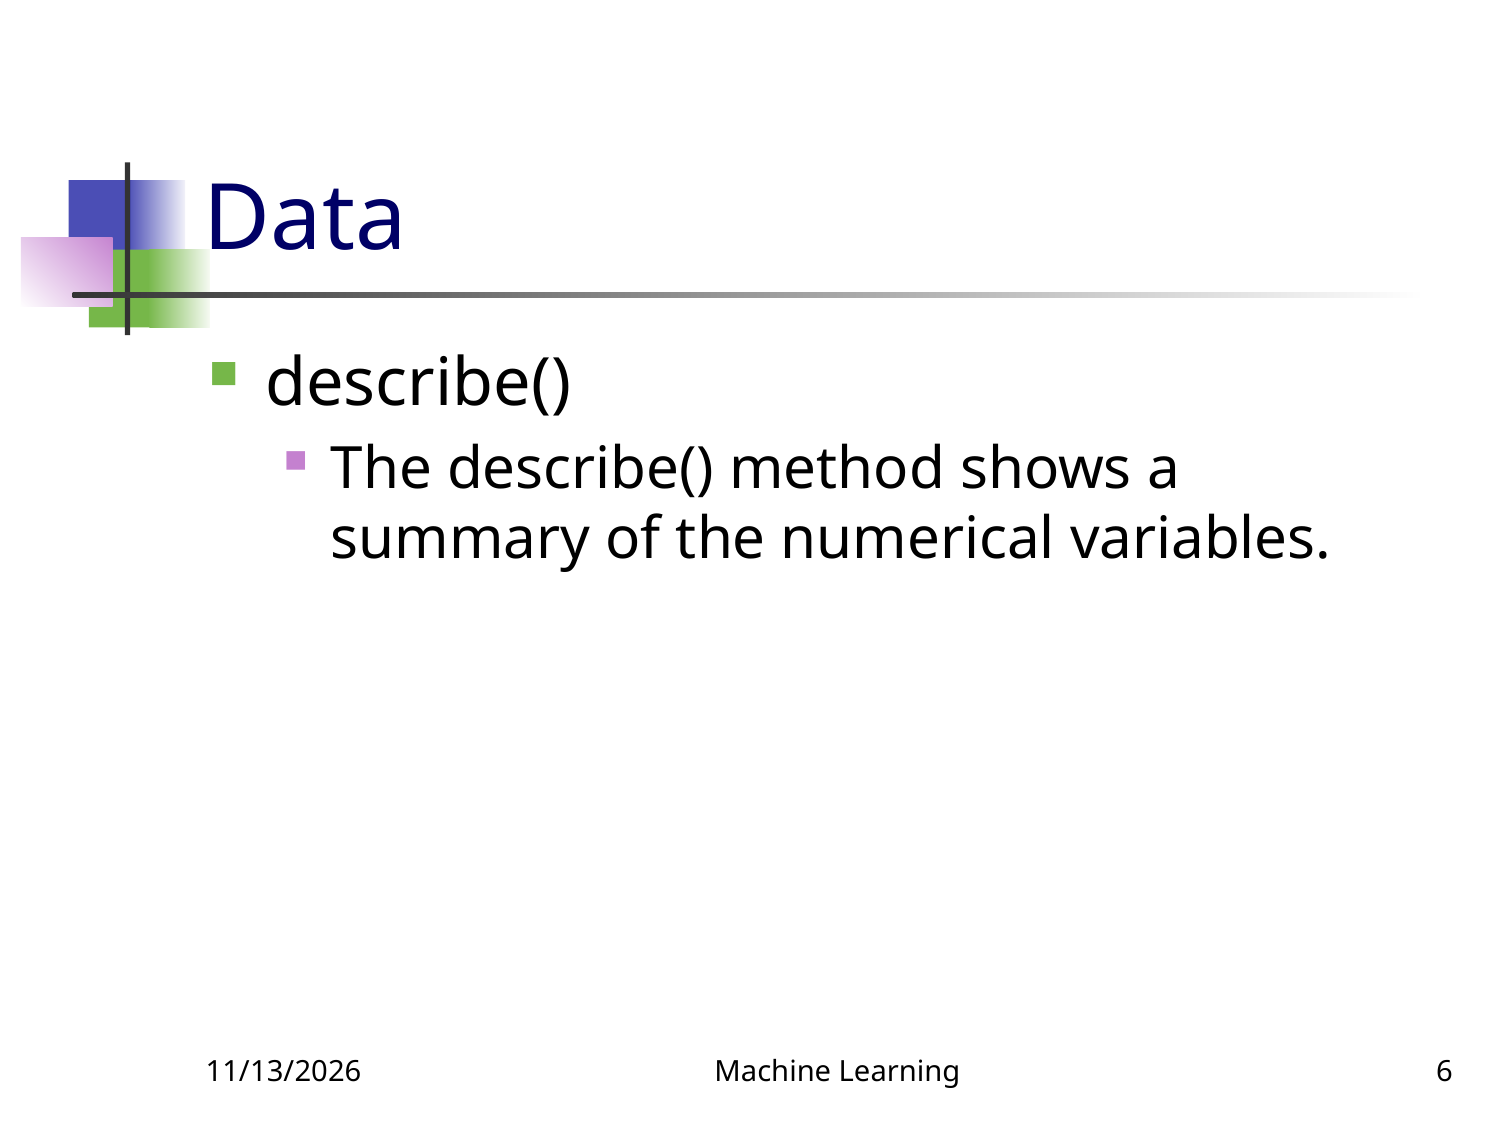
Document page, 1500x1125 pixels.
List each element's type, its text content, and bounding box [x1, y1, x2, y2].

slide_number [190, 1024, 504, 1100]
slide_number 6 [1155, 1024, 1468, 1100]
title Data [188, 35, 1468, 275]
footer Machine Learning [600, 1024, 1075, 1100]
list describe() The describe() method shows a summary of the numerical variables. [193, 331, 1469, 1006]
